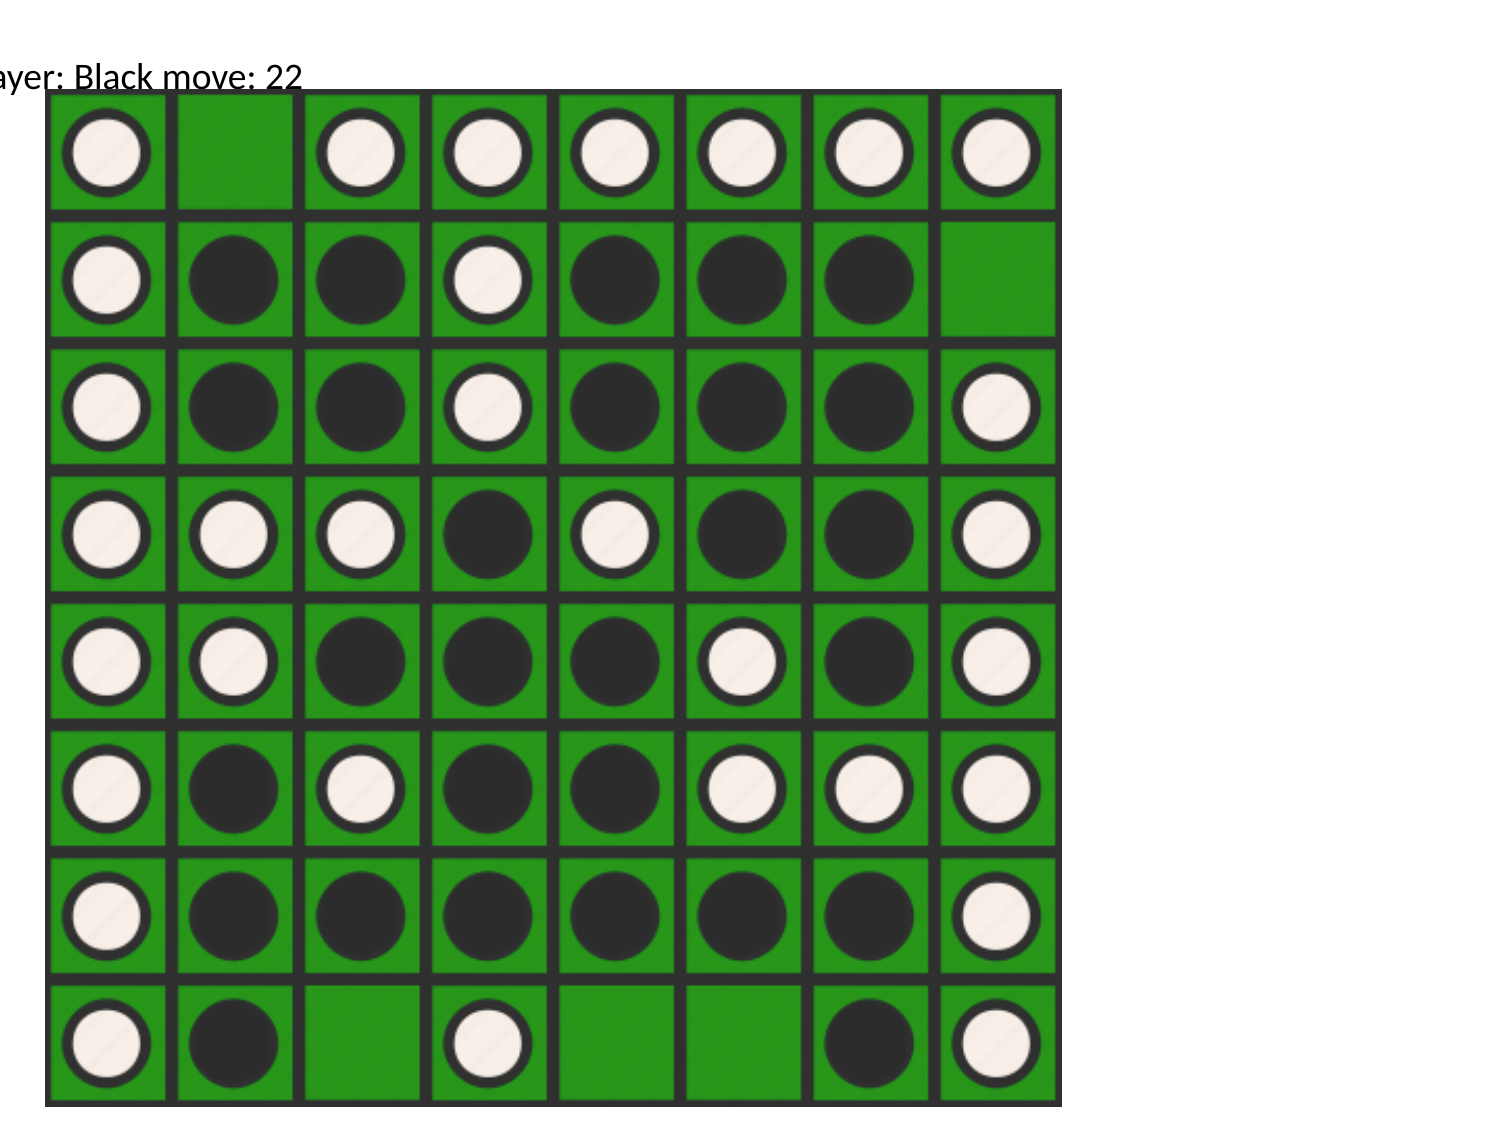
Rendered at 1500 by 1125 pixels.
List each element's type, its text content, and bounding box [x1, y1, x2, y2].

text_box turn: 55 player: Black move: 22 [0, 44, 319, 105]
picture [44, 89, 1062, 1107]
